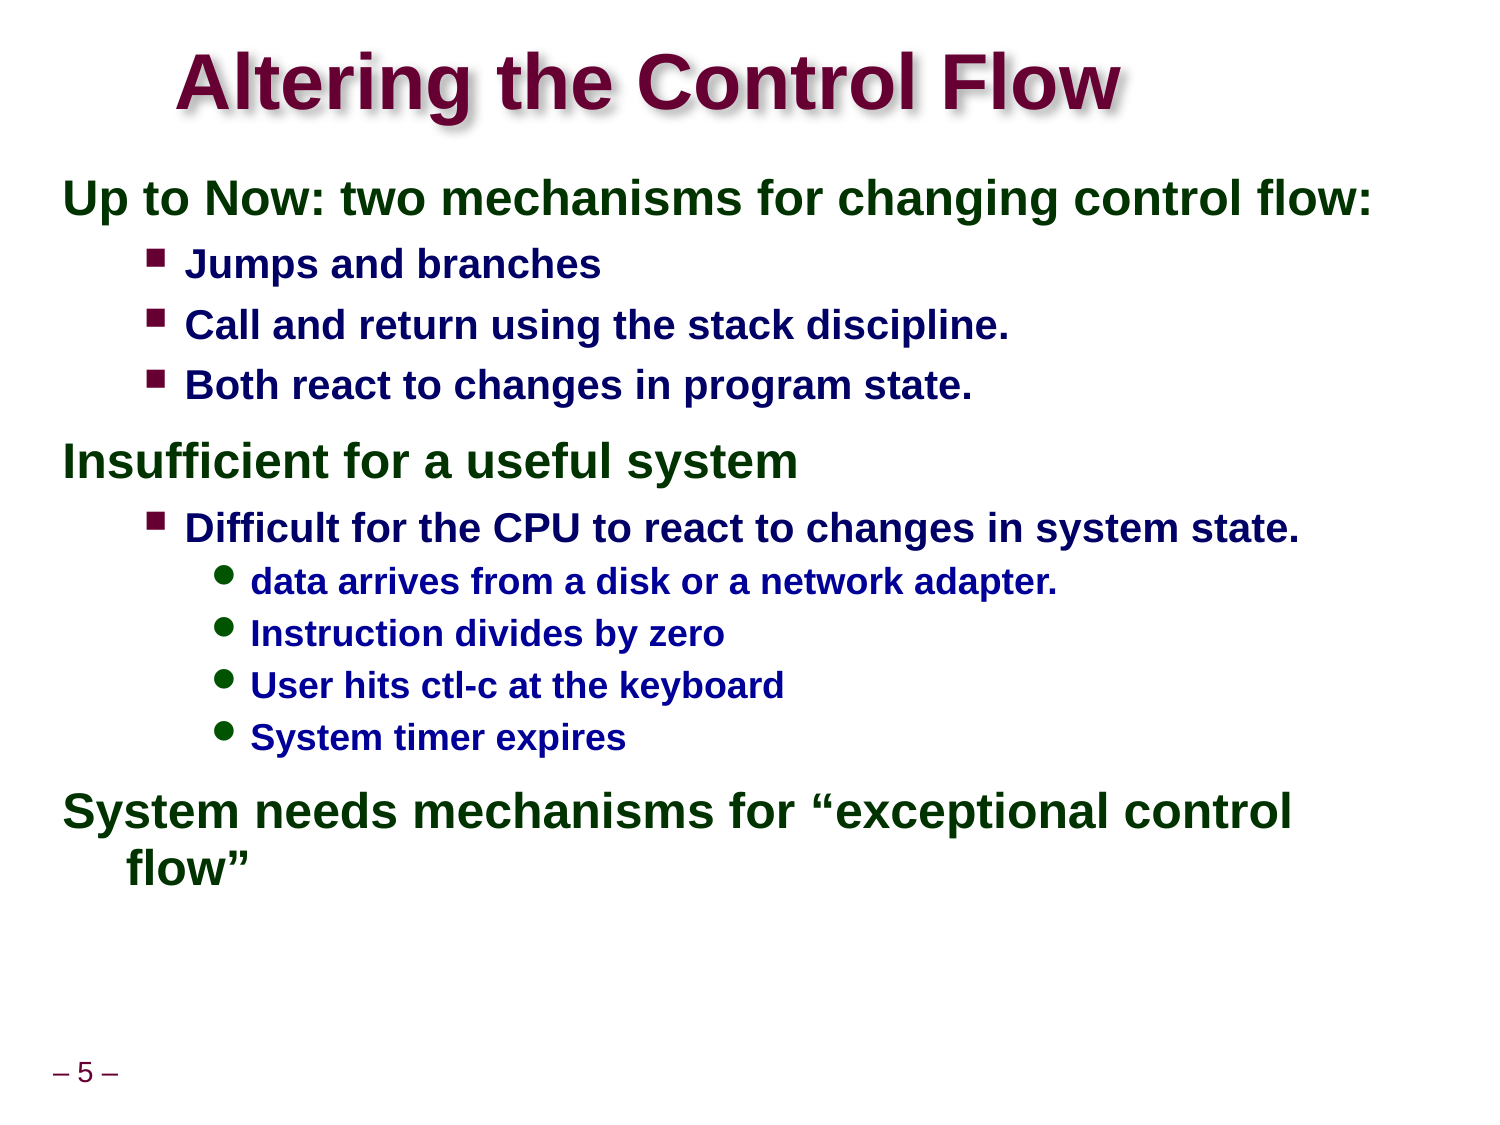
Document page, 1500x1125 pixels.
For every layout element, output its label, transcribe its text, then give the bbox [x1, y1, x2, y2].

title Altering the Control Flow [174, 37, 1209, 132]
list Up to Now: two mechanisms for changing control flow: Jumps and branches Call and return using the stack discipline. Both react to changes in program state. Insufficient for a useful system Difficult for the CPU to react to changes in system state. data arrives from a disk or a network adapter. Instruction divides by zero User hits ctl-c at the keyboard System timer expires System needs mechanisms for “exceptional control flow” [47, 162, 1411, 1058]
